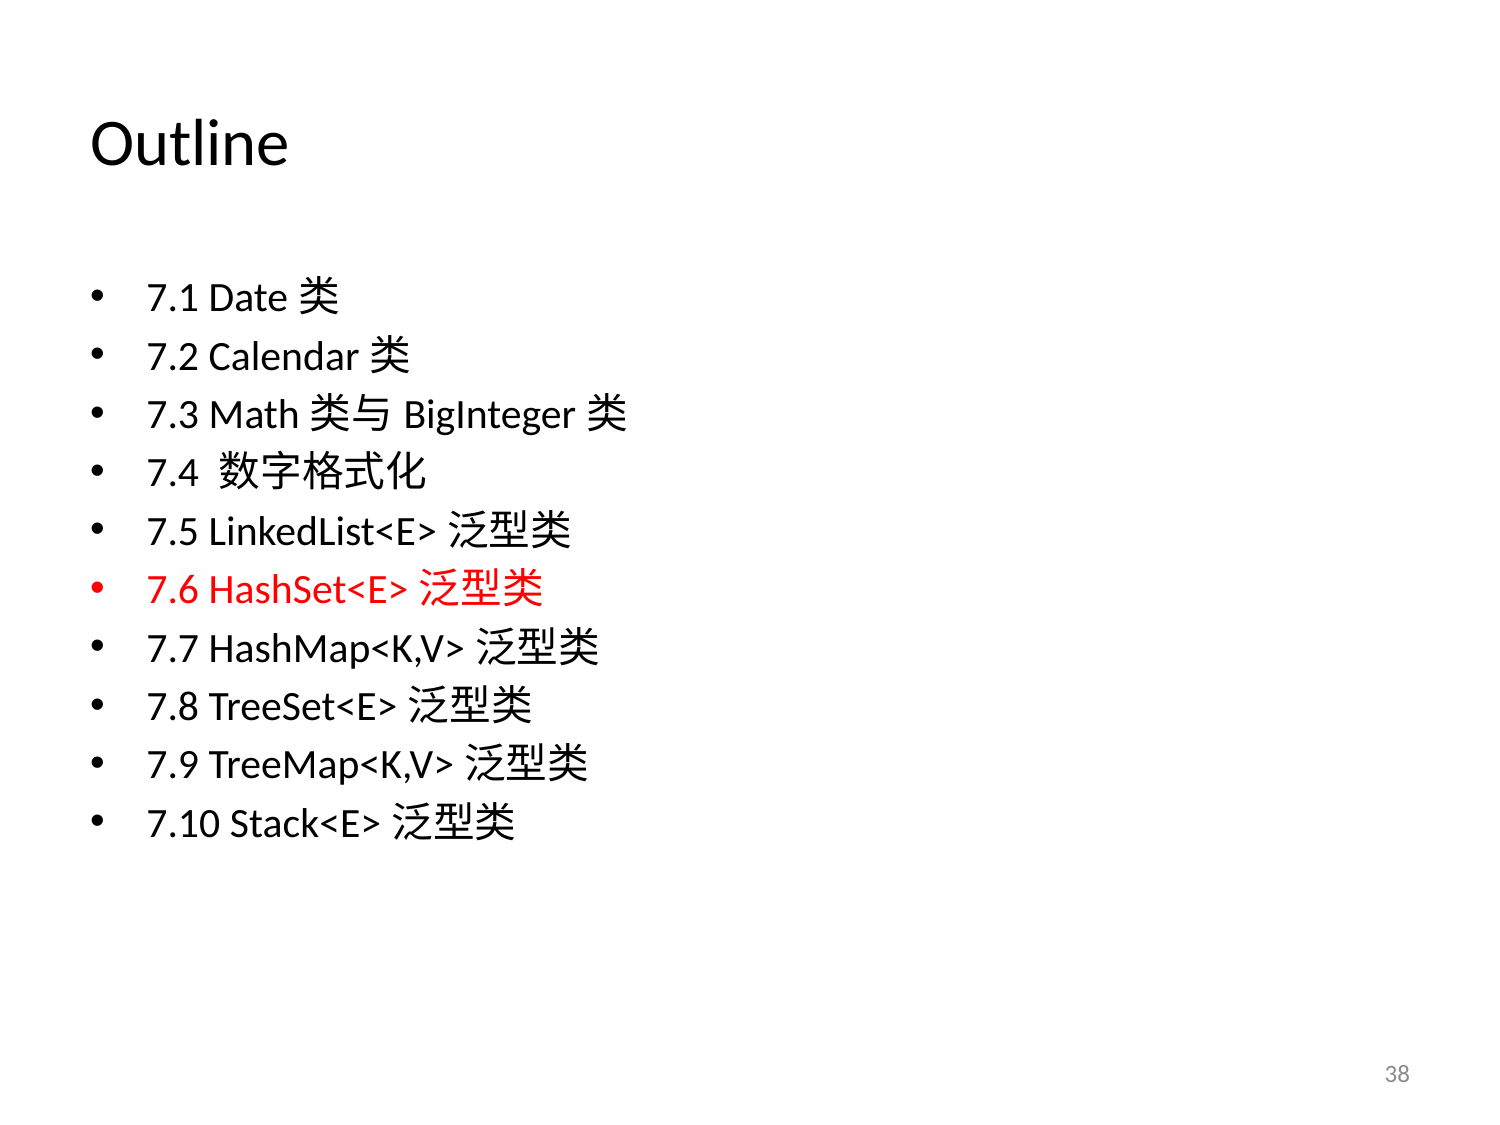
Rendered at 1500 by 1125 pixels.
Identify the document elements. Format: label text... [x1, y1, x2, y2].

list 7.1 Date类 7.2 Calendar类 7.3 Math类与BigInteger类 7.4 数字格式化 7.5 LinkedList<E>泛型类 7.6 HashSet<E>泛型类 7.7 HashMap<K,V>泛型类 7.8 TreeSet<E>泛型类 7.9 TreeMap<K,V>泛型类 7.10 Stack<E>泛型类 [75, 262, 1425, 1005]
slide_number 38 [1074, 1042, 1425, 1103]
title Outline [75, 45, 1425, 233]
